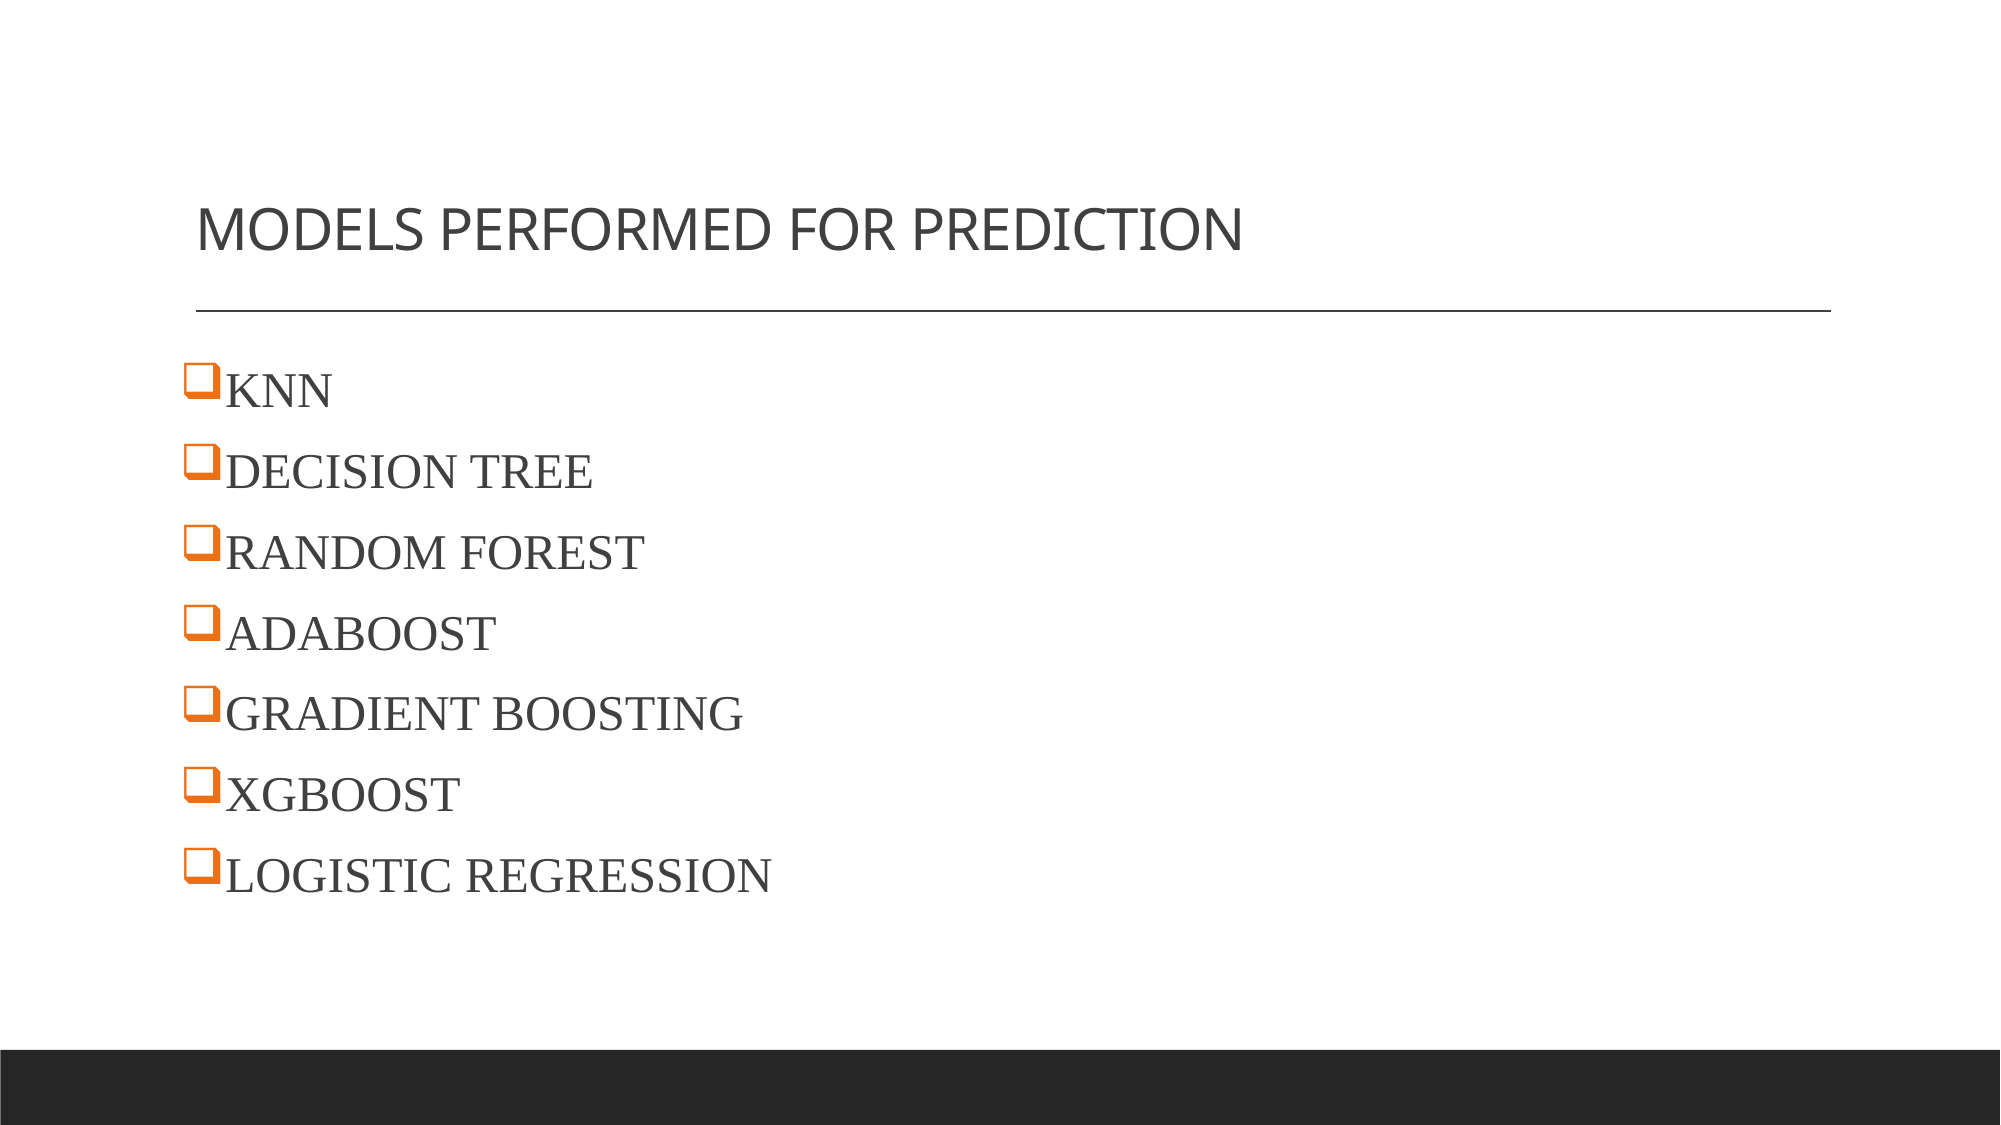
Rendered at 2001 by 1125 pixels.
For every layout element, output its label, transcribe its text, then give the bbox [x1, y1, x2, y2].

title MODELS PERFORMED FOR PREDICTION [180, 47, 1830, 271]
list KNN DECISION TREE RANDOM FOREST ADABOOST GRADIENT BOOSTING XGBOOST LOGISTIC REGRESSION [180, 345, 1830, 963]
